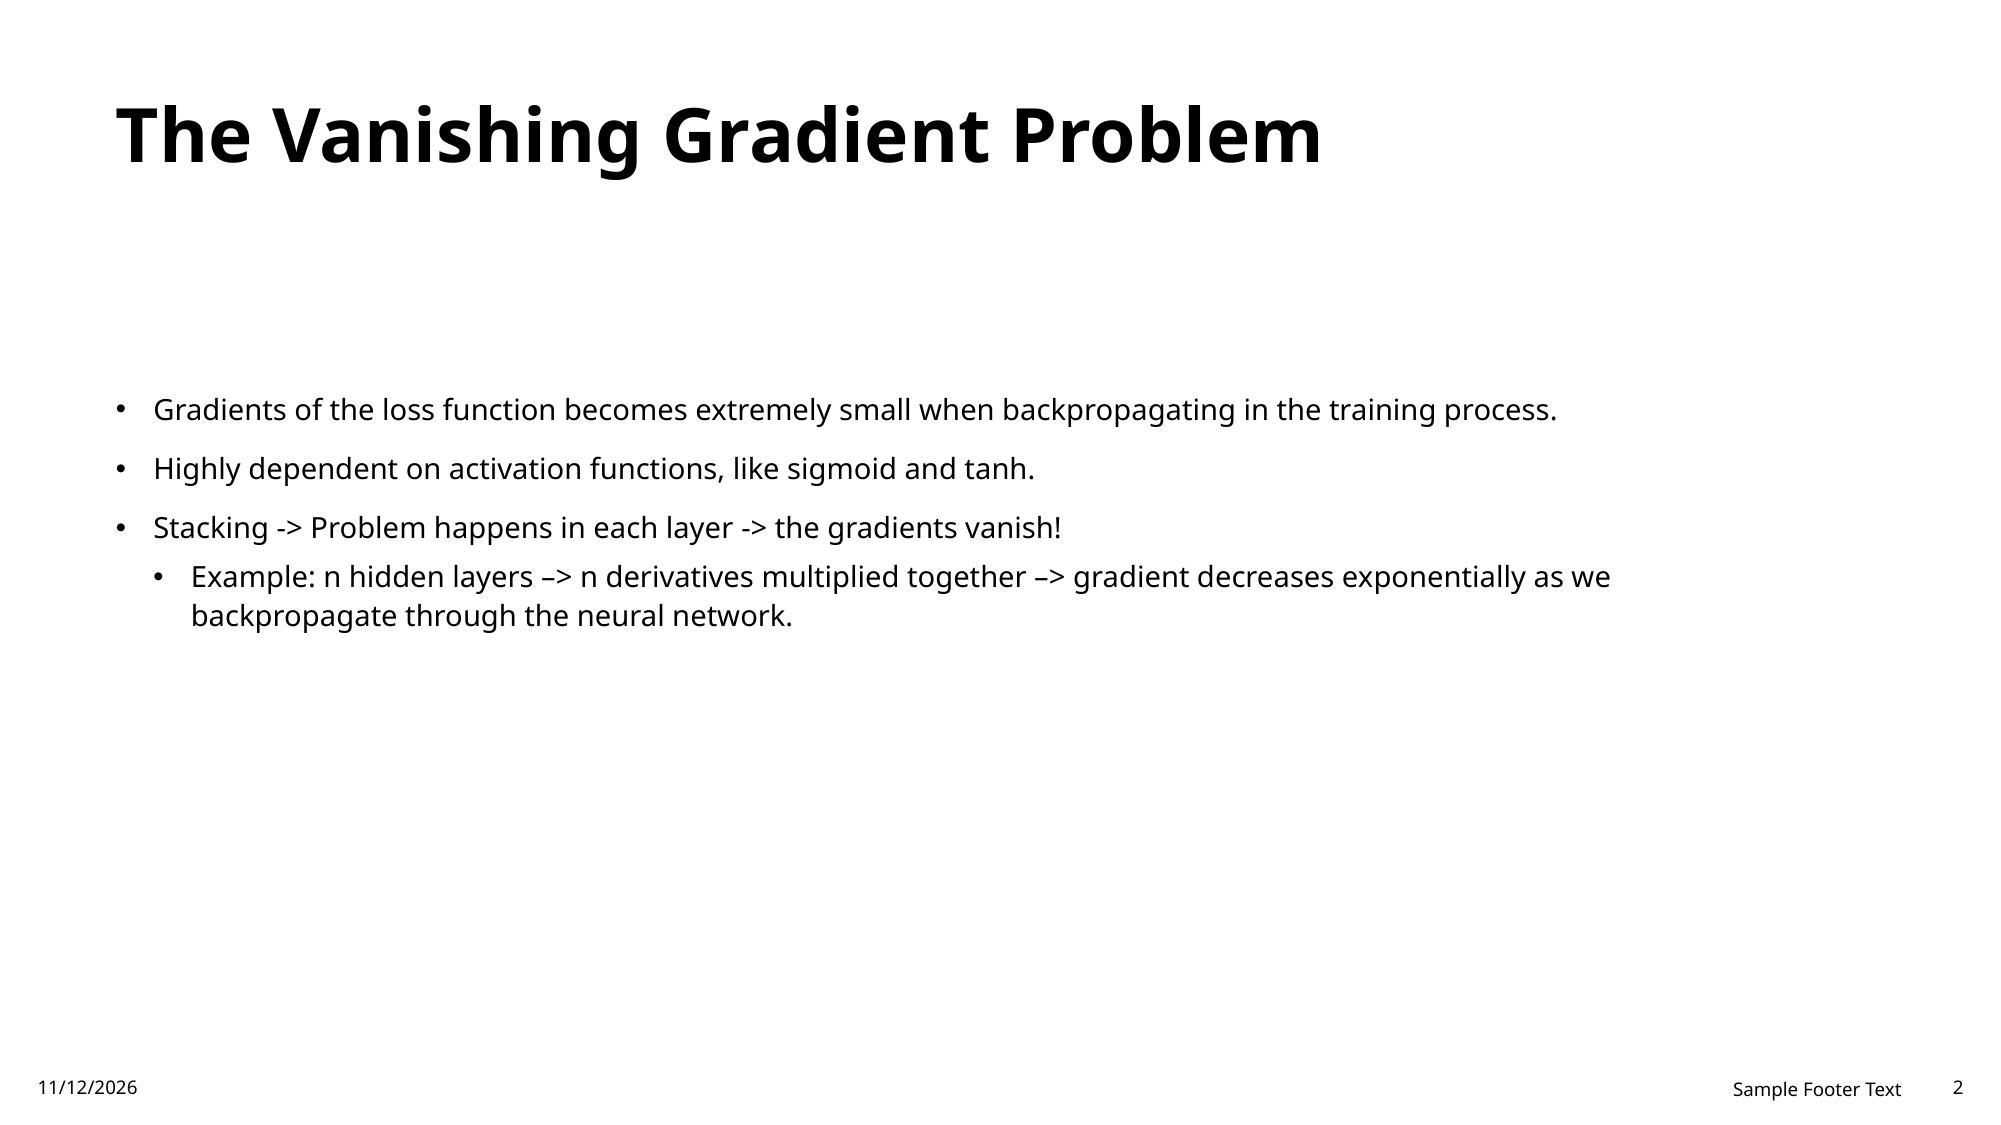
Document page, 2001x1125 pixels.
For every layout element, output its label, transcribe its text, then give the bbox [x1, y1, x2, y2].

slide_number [22, 1058, 596, 1119]
footer Sample Footer Text [1456, 1058, 1908, 1119]
title The Vanishing Gradient Problem [100, 90, 1457, 361]
list Gradients of the loss function becomes extremely small when backpropagating in the training process. Highly dependent on activation functions, like sigmoid and tanh. Stacking -> Problem happens in each layer -> the gradients vanish! Example: n hidden layers –> n derivatives multiplied together –> gradient decreases exponentially as we backpropagate through the neural network. [100, 380, 1681, 1014]
slide_number 2 [1908, 1058, 1979, 1119]
